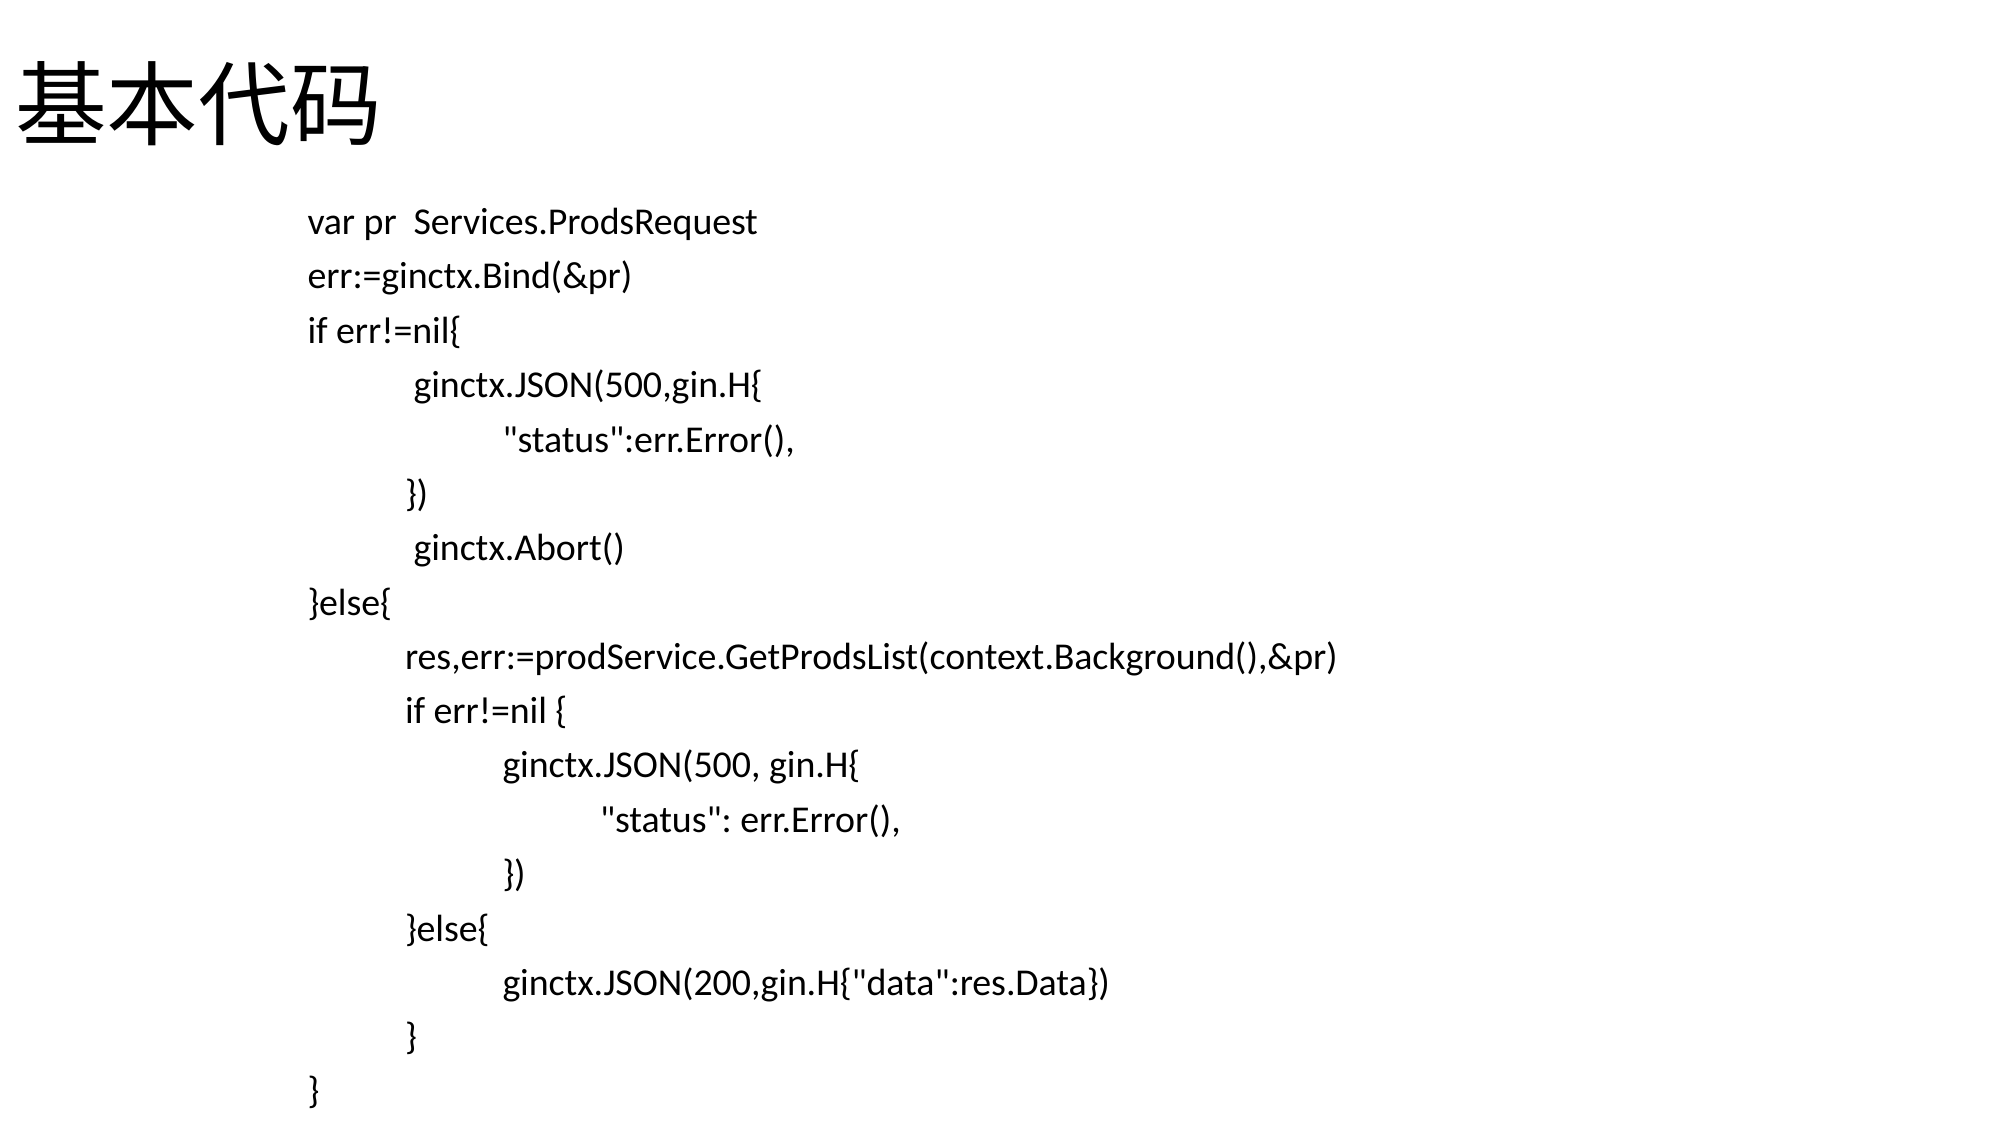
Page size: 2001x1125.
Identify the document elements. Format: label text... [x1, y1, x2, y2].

list var pr Services.ProdsRequest err:=ginctx.Bind(&pr) if err!=nil{ ginctx.JSON(500,gin.H{ "status":err.Error(), }) ginctx.Abort() }else{ res,err:=prodService.GetProdsList(context.Background(),&pr) if err!=nil { ginctx.JSON(500, gin.H{ "status": err.Error(), }) }else{ ginctx.JSON(200,gin.H{"data":res.Data}) } } [0, 194, 1863, 1125]
title 基本代码 [0, 0, 1725, 194]
